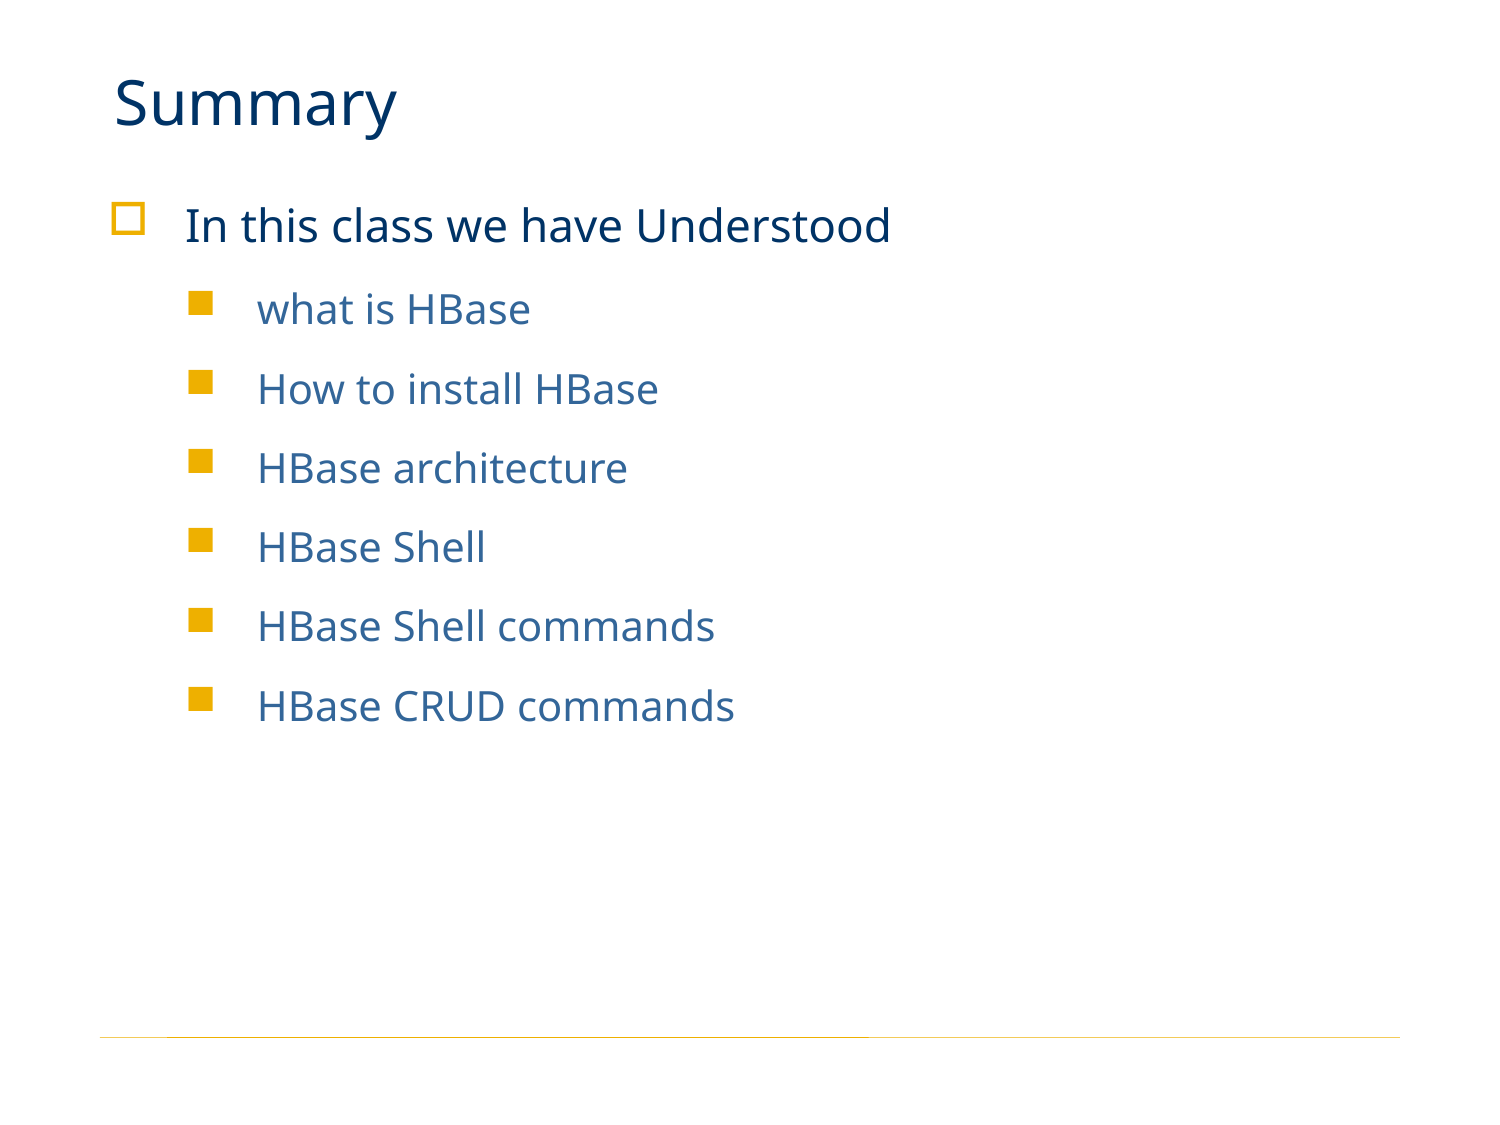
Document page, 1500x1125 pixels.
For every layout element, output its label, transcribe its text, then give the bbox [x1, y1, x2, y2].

list In this class we have Understood what is HBase How to install HBase HBase architecture HBase Shell HBase Shell commands HBase CRUD commands [92, 189, 1406, 1013]
title Summary [99, 24, 1413, 146]
